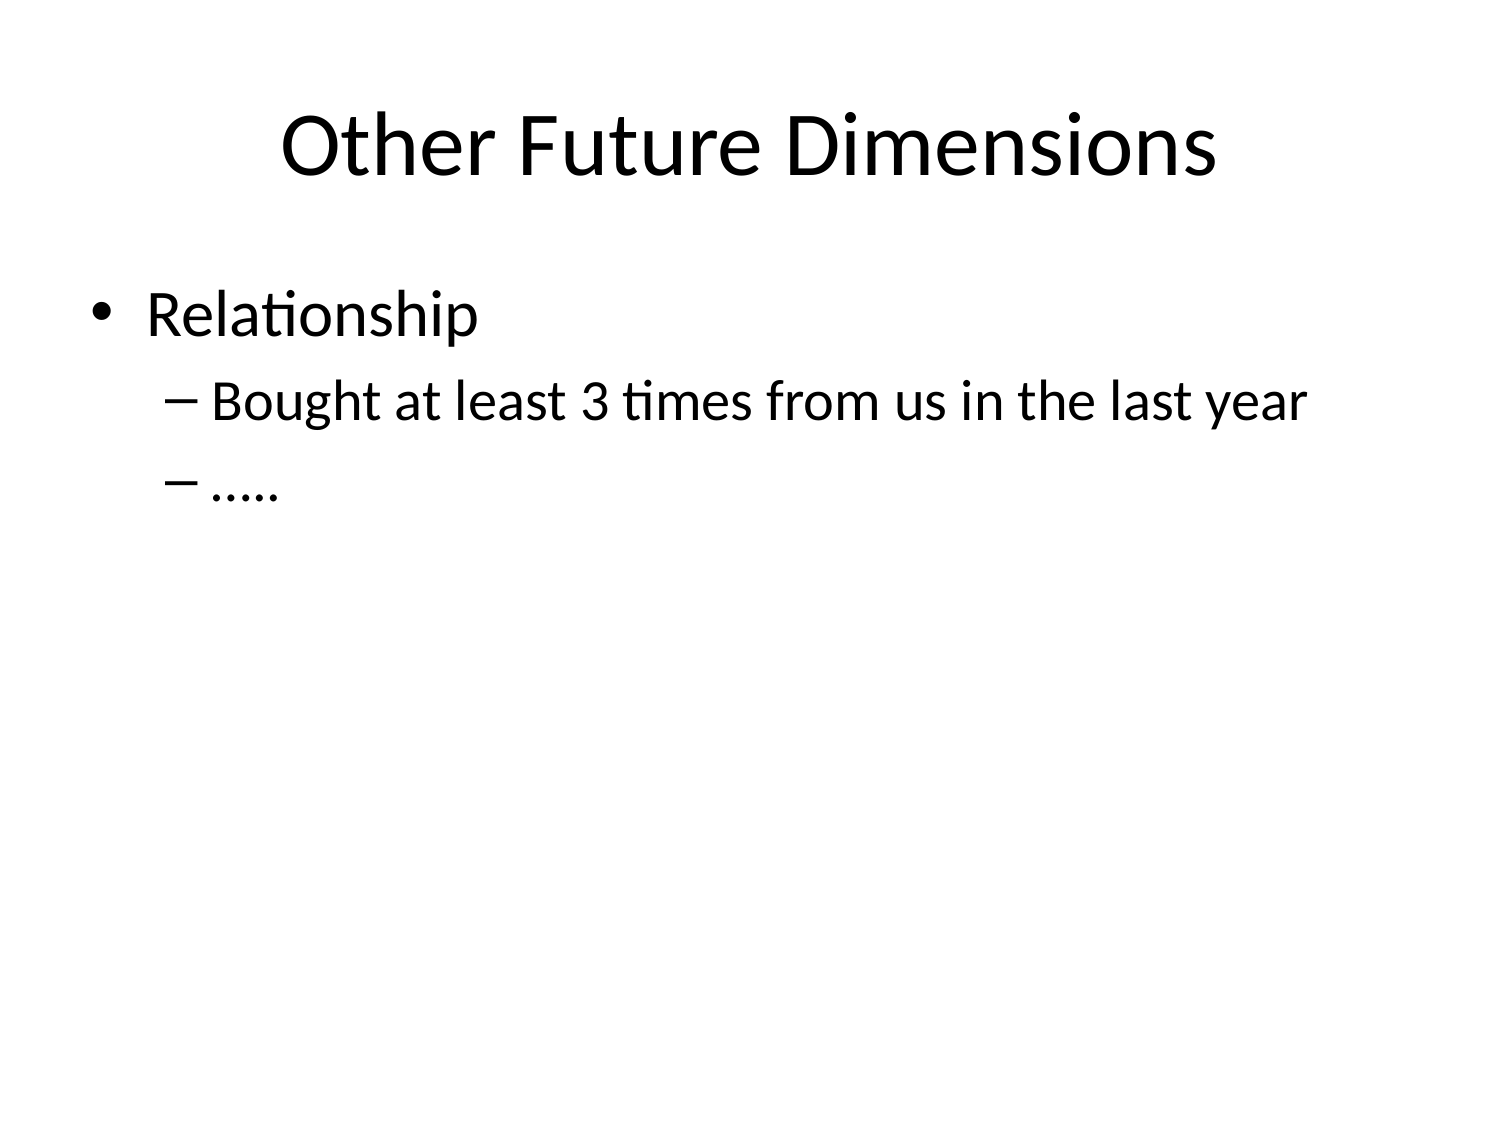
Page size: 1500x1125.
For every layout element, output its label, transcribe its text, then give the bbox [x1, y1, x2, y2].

title Other Future Dimensions [75, 45, 1425, 233]
list Relationship Bought at least 3 times from us in the last year ….. [75, 262, 1425, 1005]
